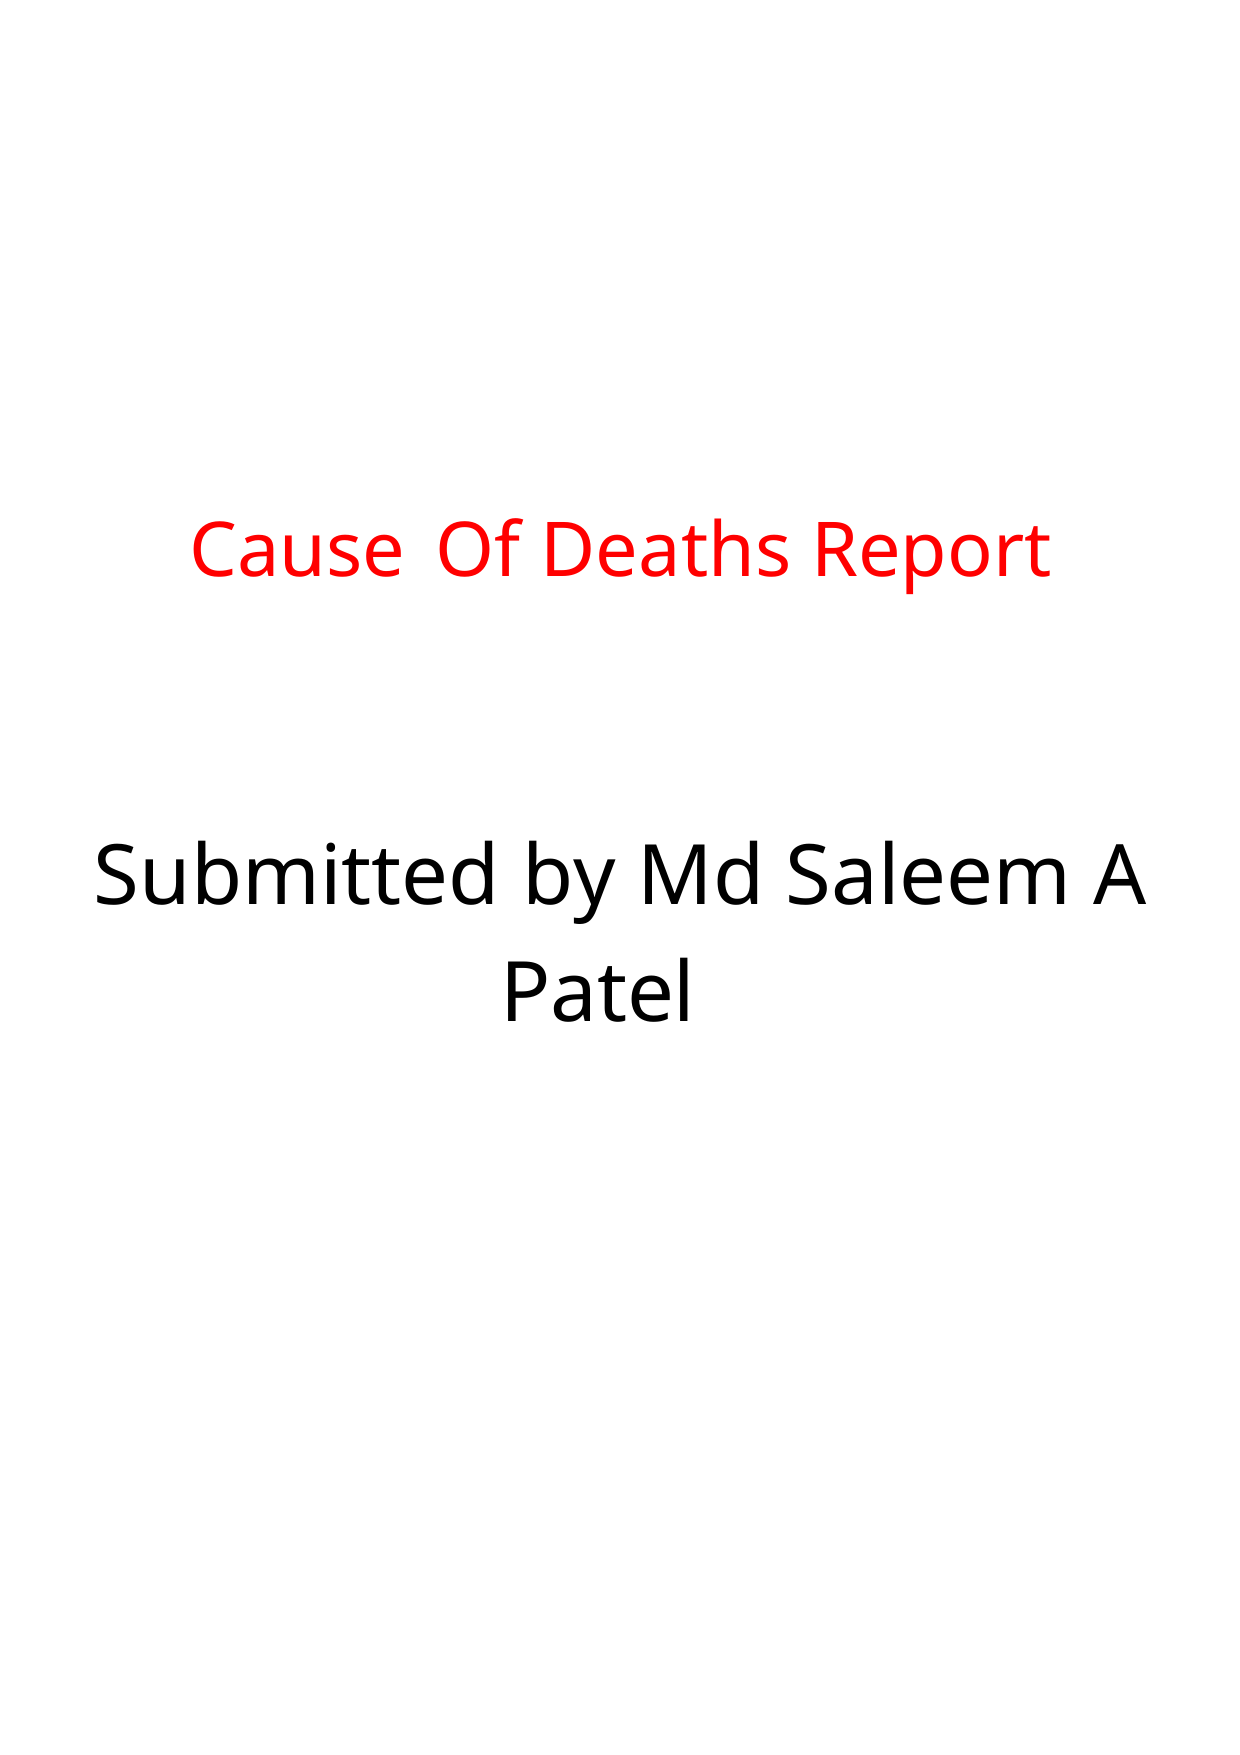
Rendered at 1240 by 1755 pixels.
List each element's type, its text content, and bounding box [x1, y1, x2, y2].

title Cause Of Deaths Report Submitted by Md Saleem A Patel. [85, 485, 1155, 1039]
